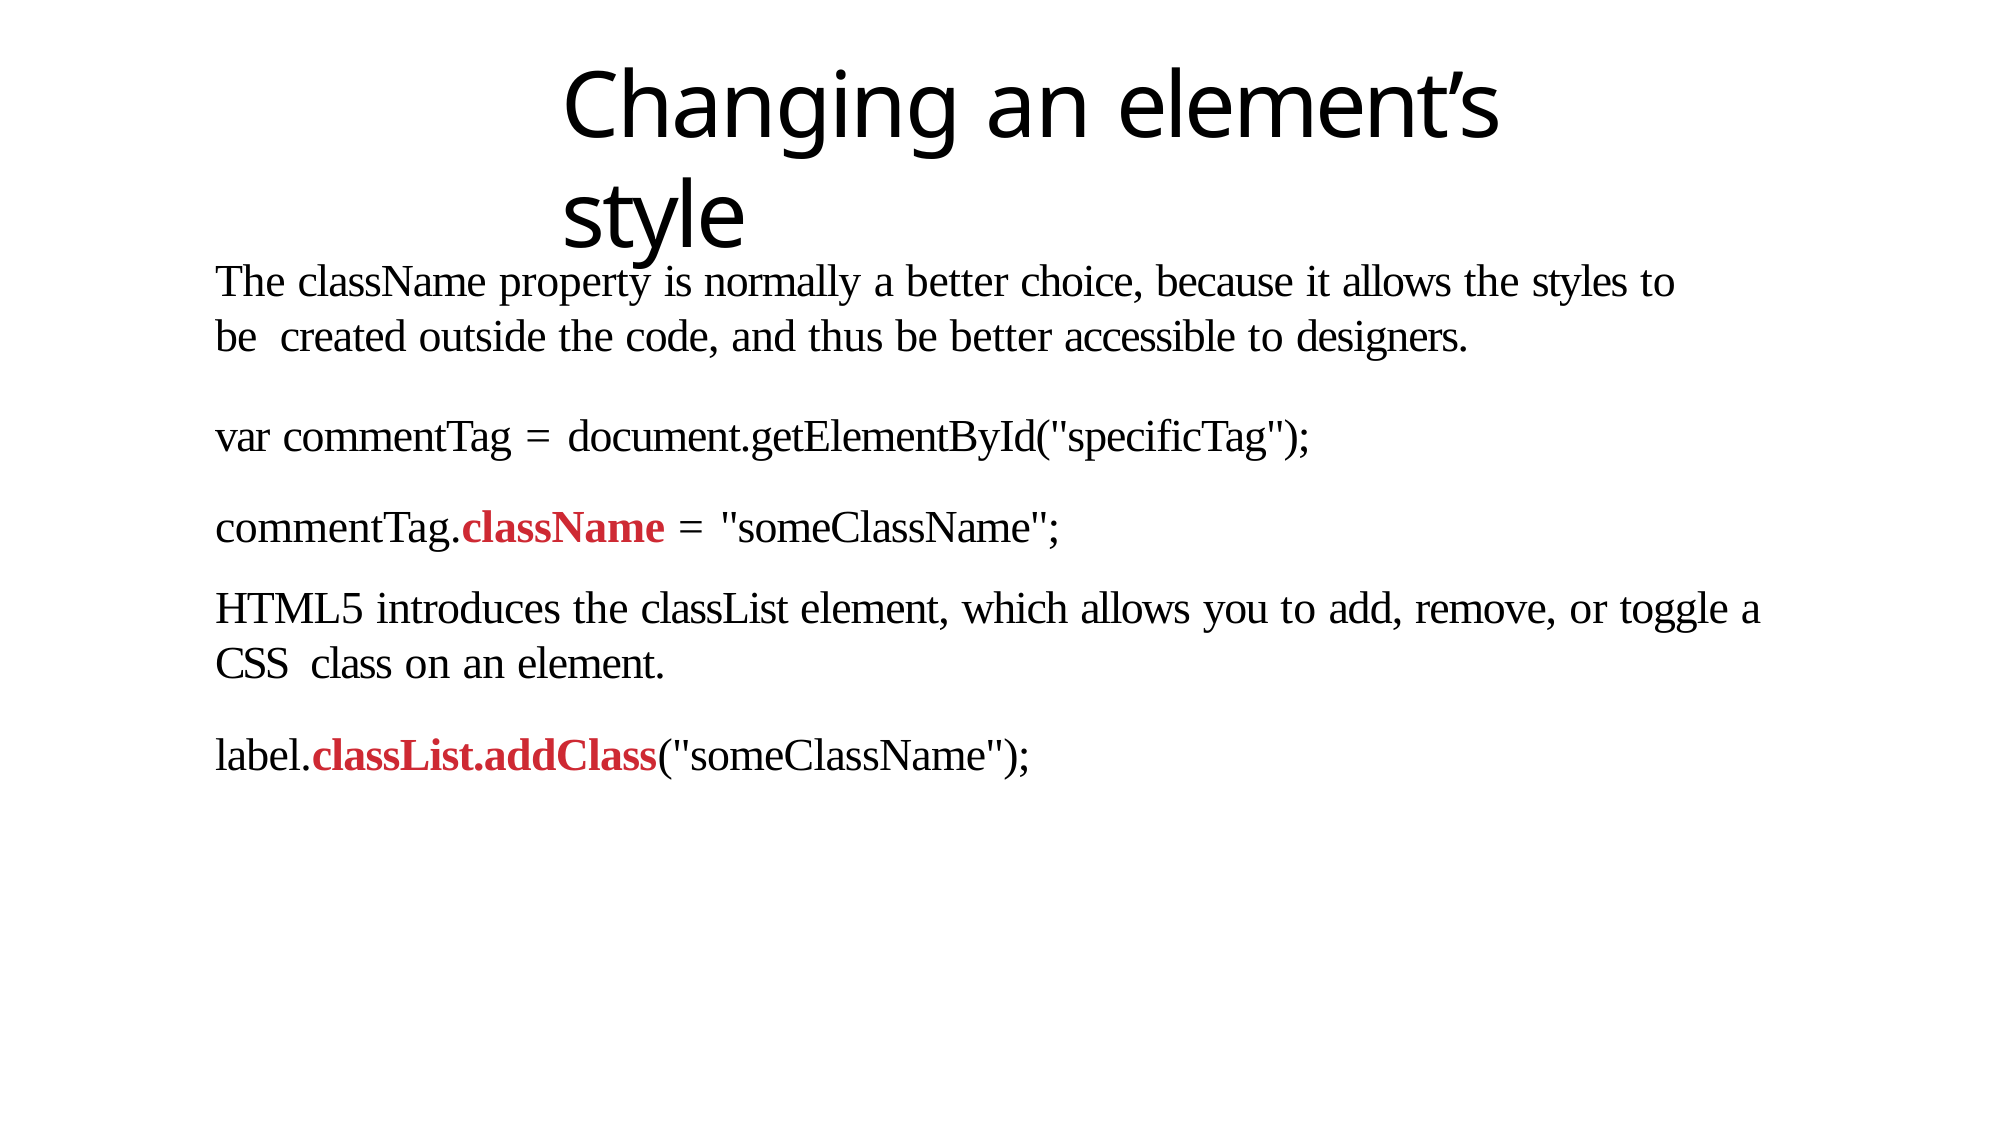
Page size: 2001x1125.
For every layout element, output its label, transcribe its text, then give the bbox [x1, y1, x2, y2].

text_box The className property is normally a better choice, because it allows the styles to be created outside the code, and thus be better accessible to designers. var commentTag = document.getElementById("specificTag"); commentTag.className = "someClassName"; HTML5 introduces the classList element, which allows you to add, remove, or toggle a CSS class on an element. label.classList.addClass("someClassName"); [212, 248, 1840, 780]
title Changing an element’s style [559, 43, 1541, 248]
